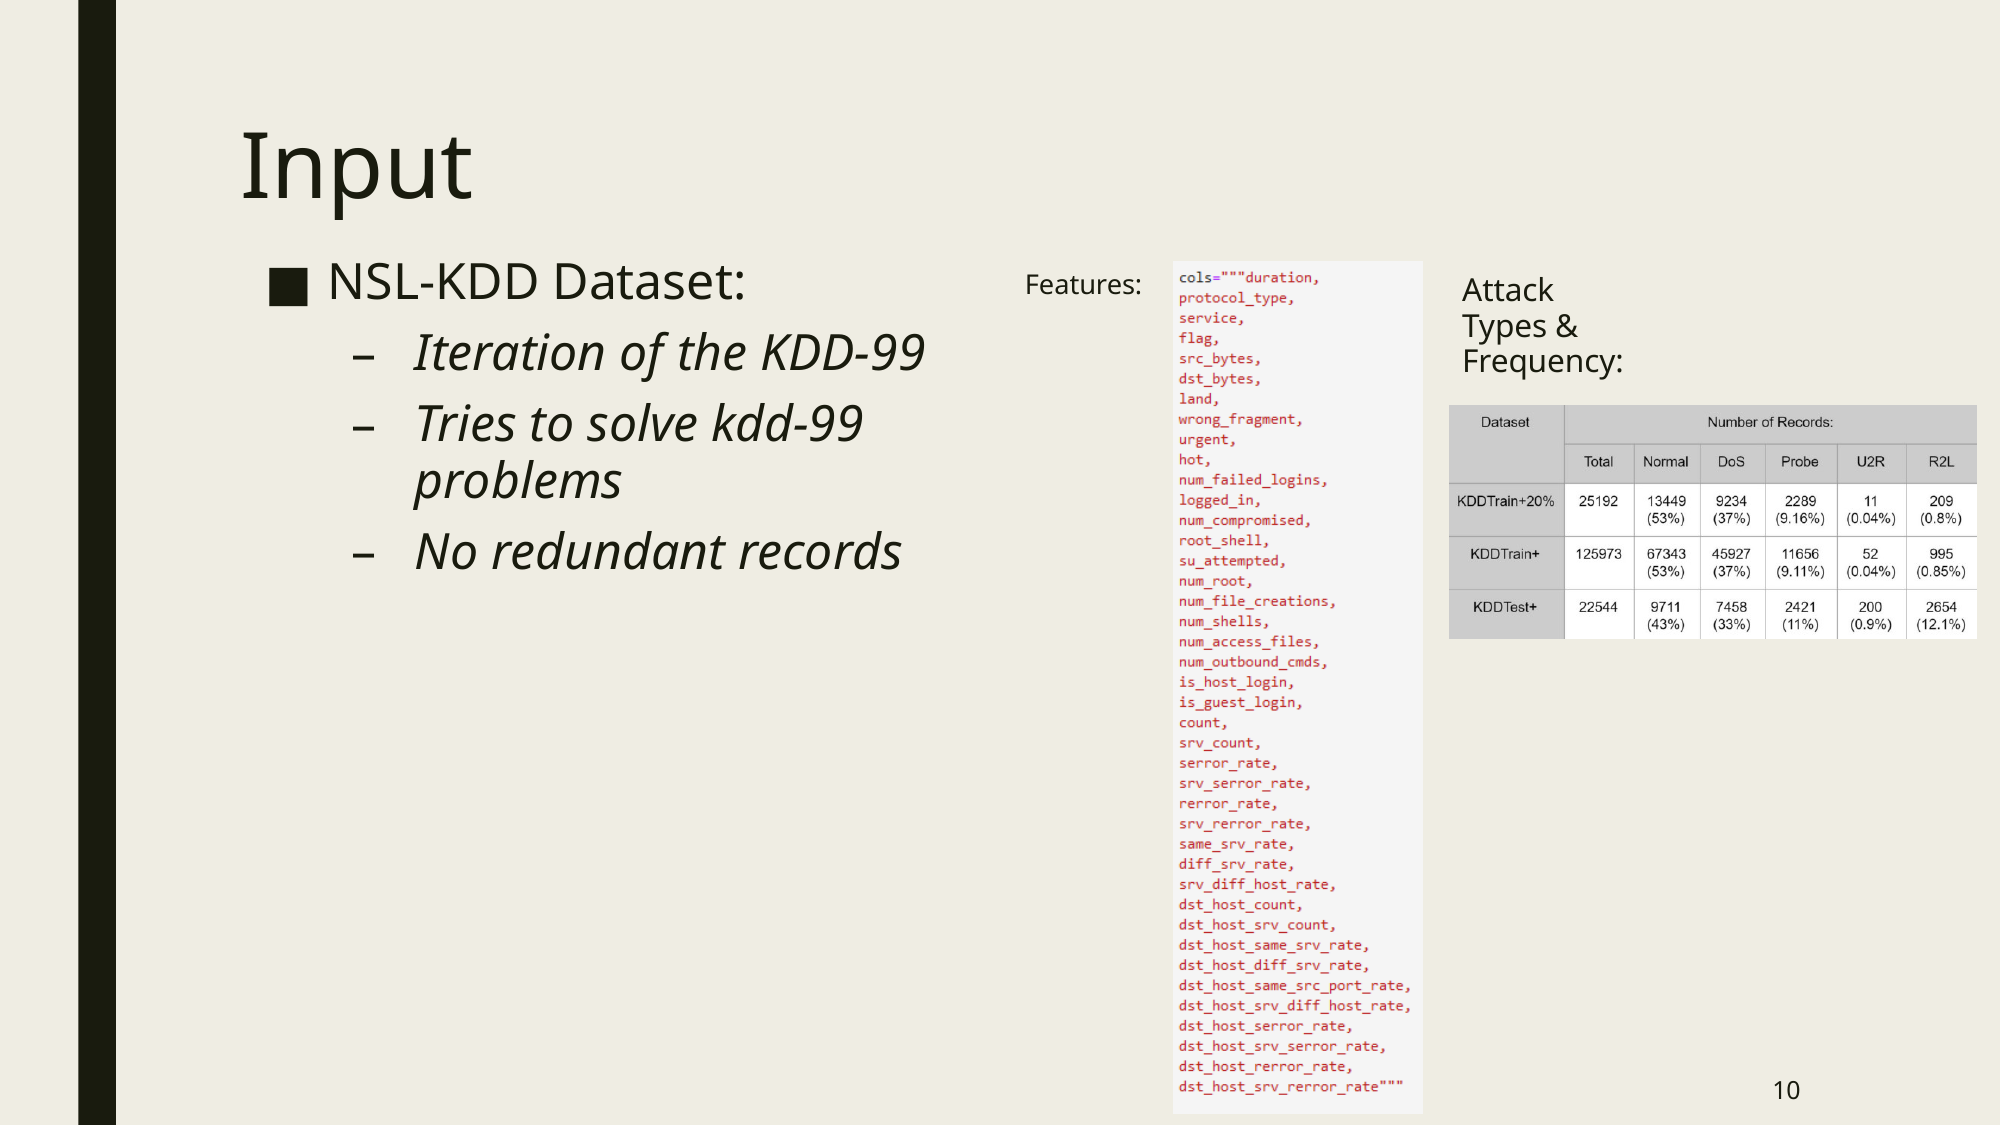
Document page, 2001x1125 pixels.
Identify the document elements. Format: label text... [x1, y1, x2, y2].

slide_number 10 [1553, 1058, 1816, 1125]
picture [1449, 405, 1977, 640]
title Input [225, 112, 1800, 248]
text_box NSL-KDD Dataset: Iteration of the KDD-99 Tries to solve kdd-99 problems No redundant records [249, 247, 985, 604]
picture [1173, 261, 1423, 1114]
list Features: [1009, 262, 1173, 330]
text_box Attack Types & Frequency: [1447, 265, 1661, 388]
